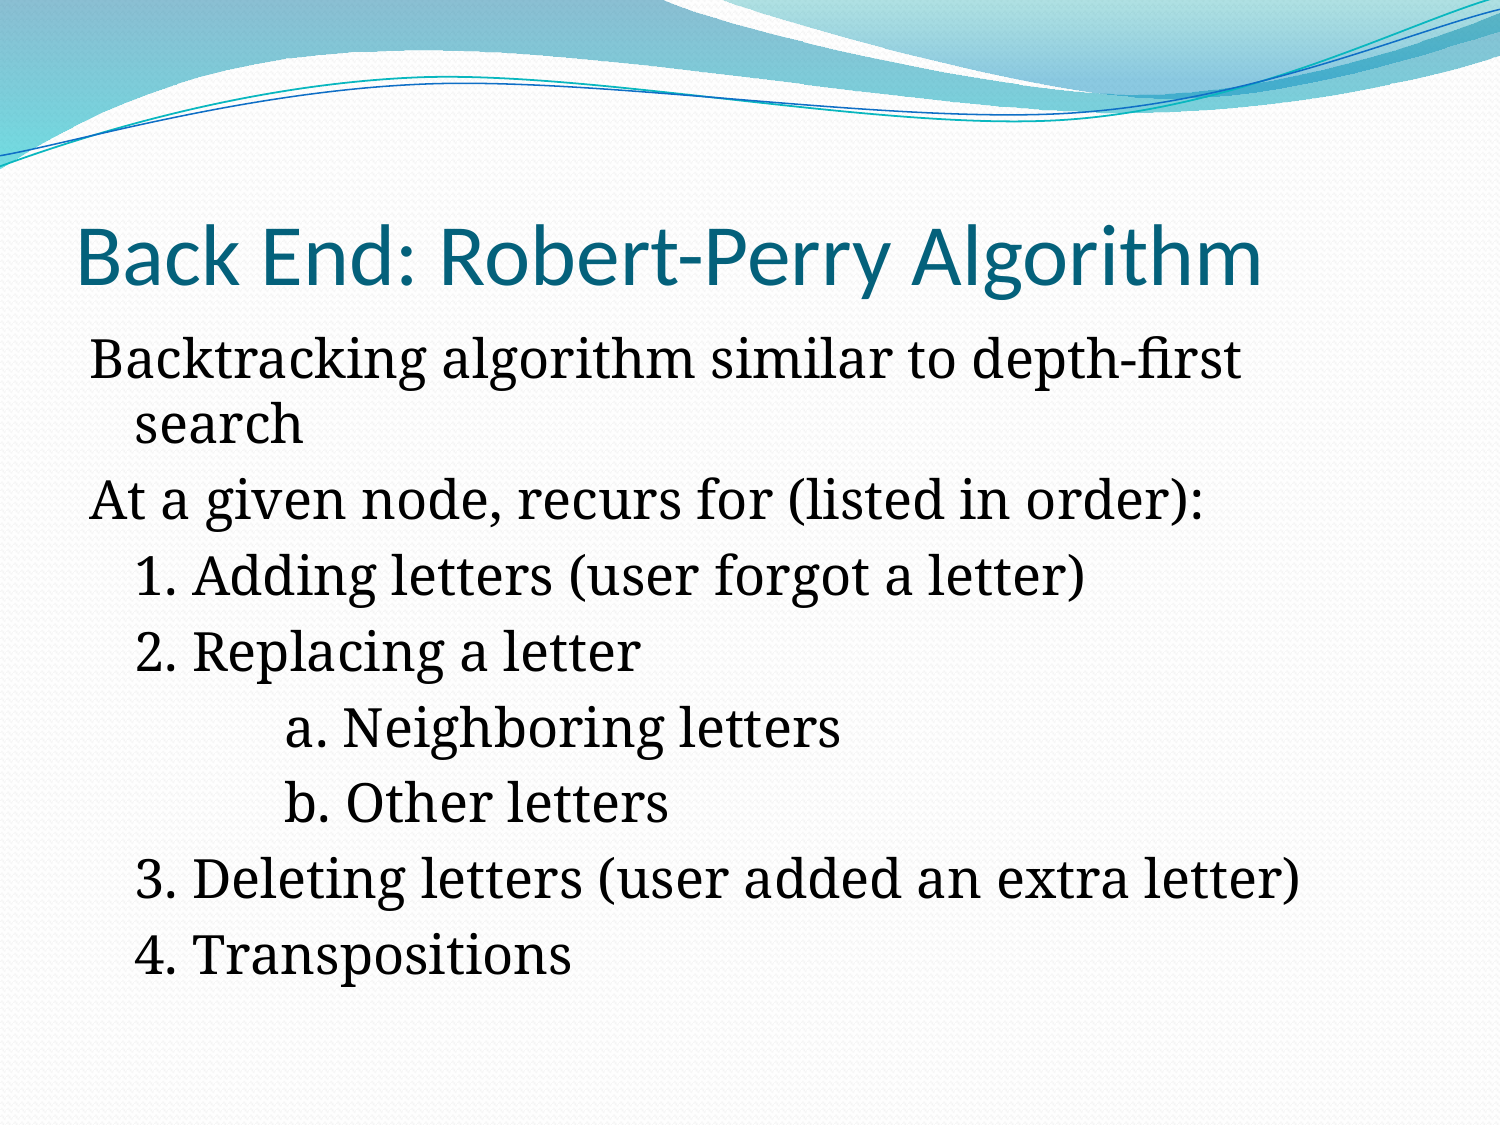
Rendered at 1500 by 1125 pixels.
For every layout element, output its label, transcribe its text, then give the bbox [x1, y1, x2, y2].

title Back End: Robert-Perry Algorithm [75, 115, 1425, 303]
list Backtracking algorithm similar to depth-first search At a given node, recurs for (listed in order): 1. Adding letters (user forgot a letter) 2. Replacing a letter a. Neighboring letters b. Other letters 3. Deleting letters (user added an extra letter) 4. Transpositions [75, 317, 1425, 1038]
